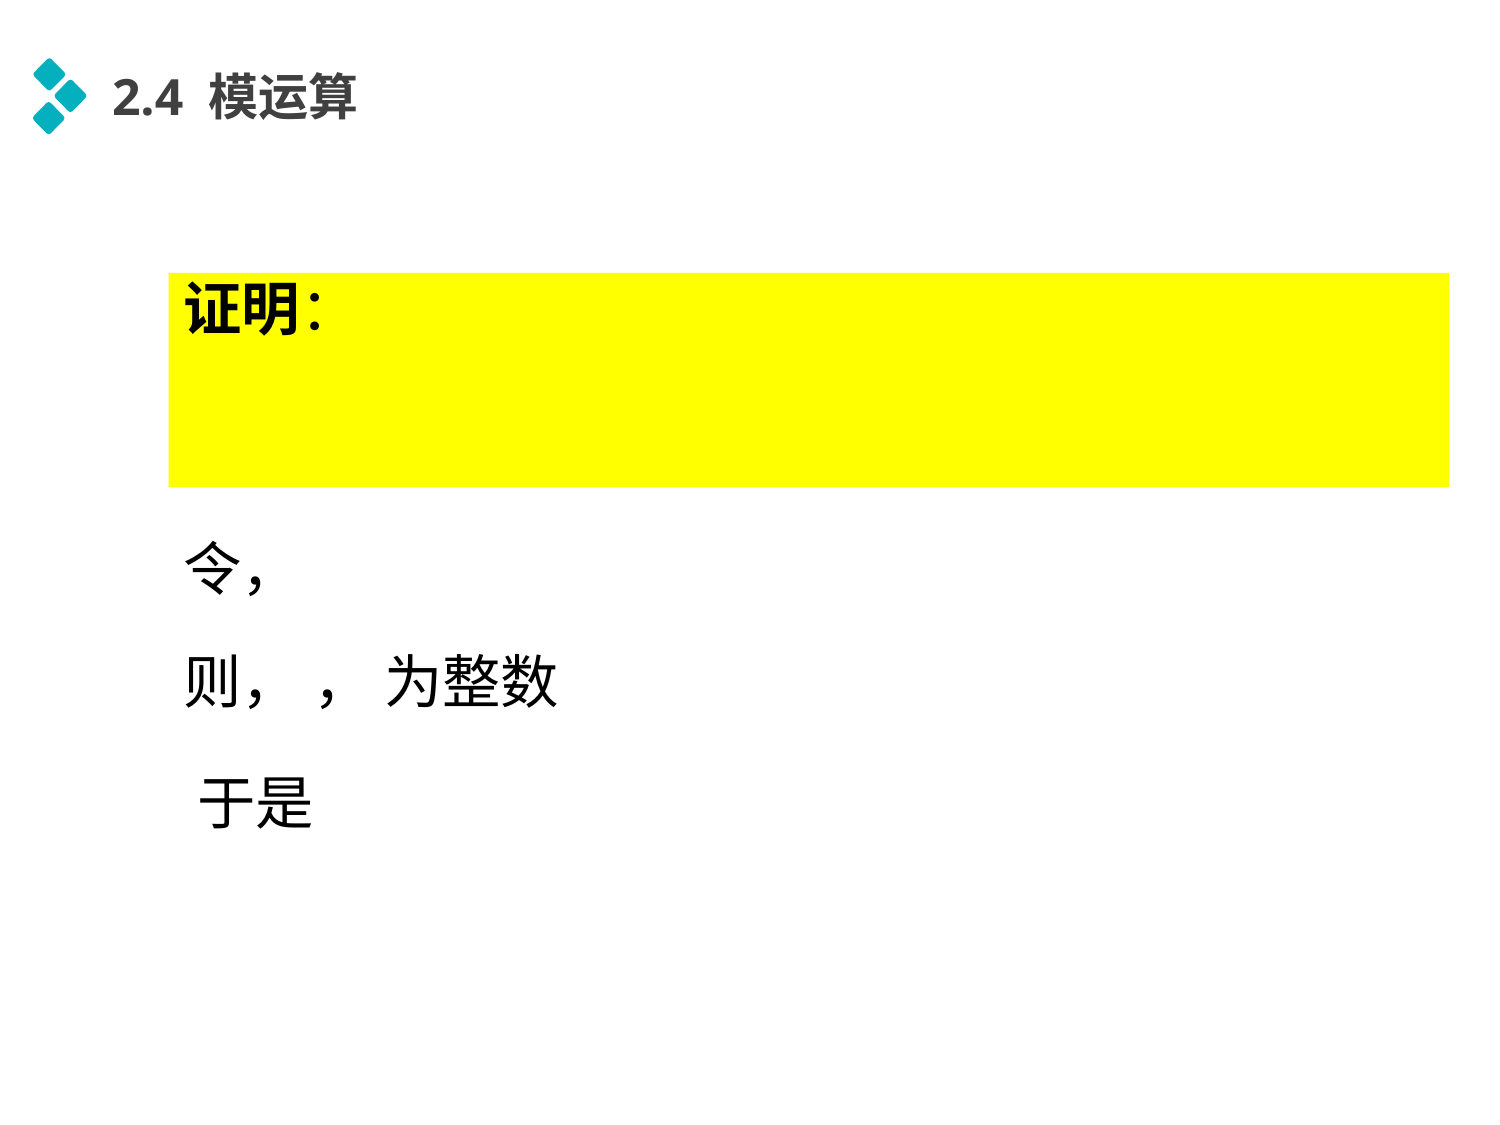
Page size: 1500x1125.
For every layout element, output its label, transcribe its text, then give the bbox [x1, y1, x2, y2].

text_box [54, 79, 87, 113]
text_box [33, 58, 66, 91]
text_box [32, 102, 65, 135]
text_box 2.4 模运算 [100, 59, 486, 131]
